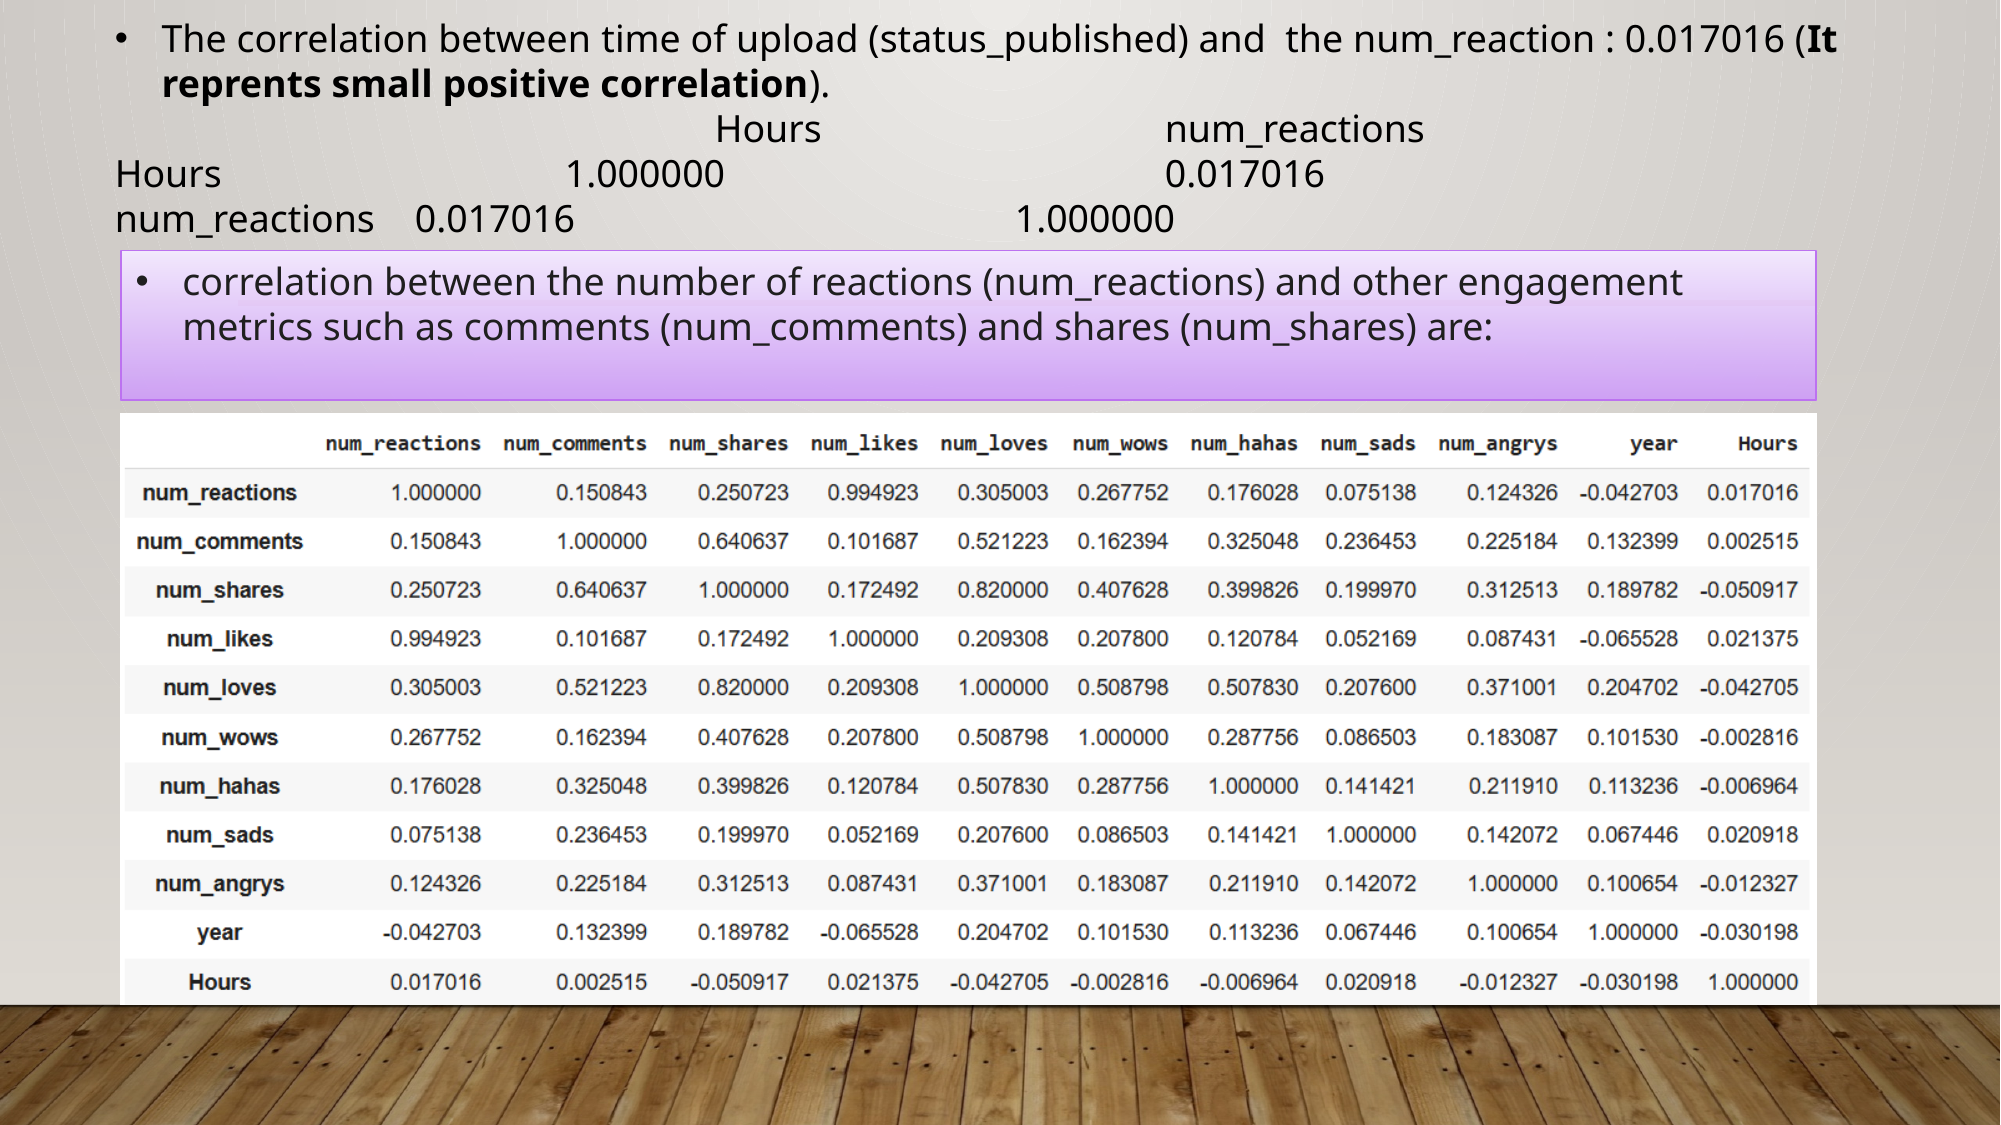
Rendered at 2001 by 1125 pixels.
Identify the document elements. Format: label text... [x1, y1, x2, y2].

text_box The correlation between time of upload (status_published) and the num_reaction : 0.017016 (It reprents small positive correlation). Hours num_reactions Hours 1.000000 0.017016 num_reactions 0.017016 1.000000 [99, 8, 1917, 293]
text_box correlation between the number of reactions (num_reactions) and other engagement metrics such as comments (num_comments) and shares (num_shares) are: [120, 250, 1817, 401]
picture [0, 413, 2000, 1125]
